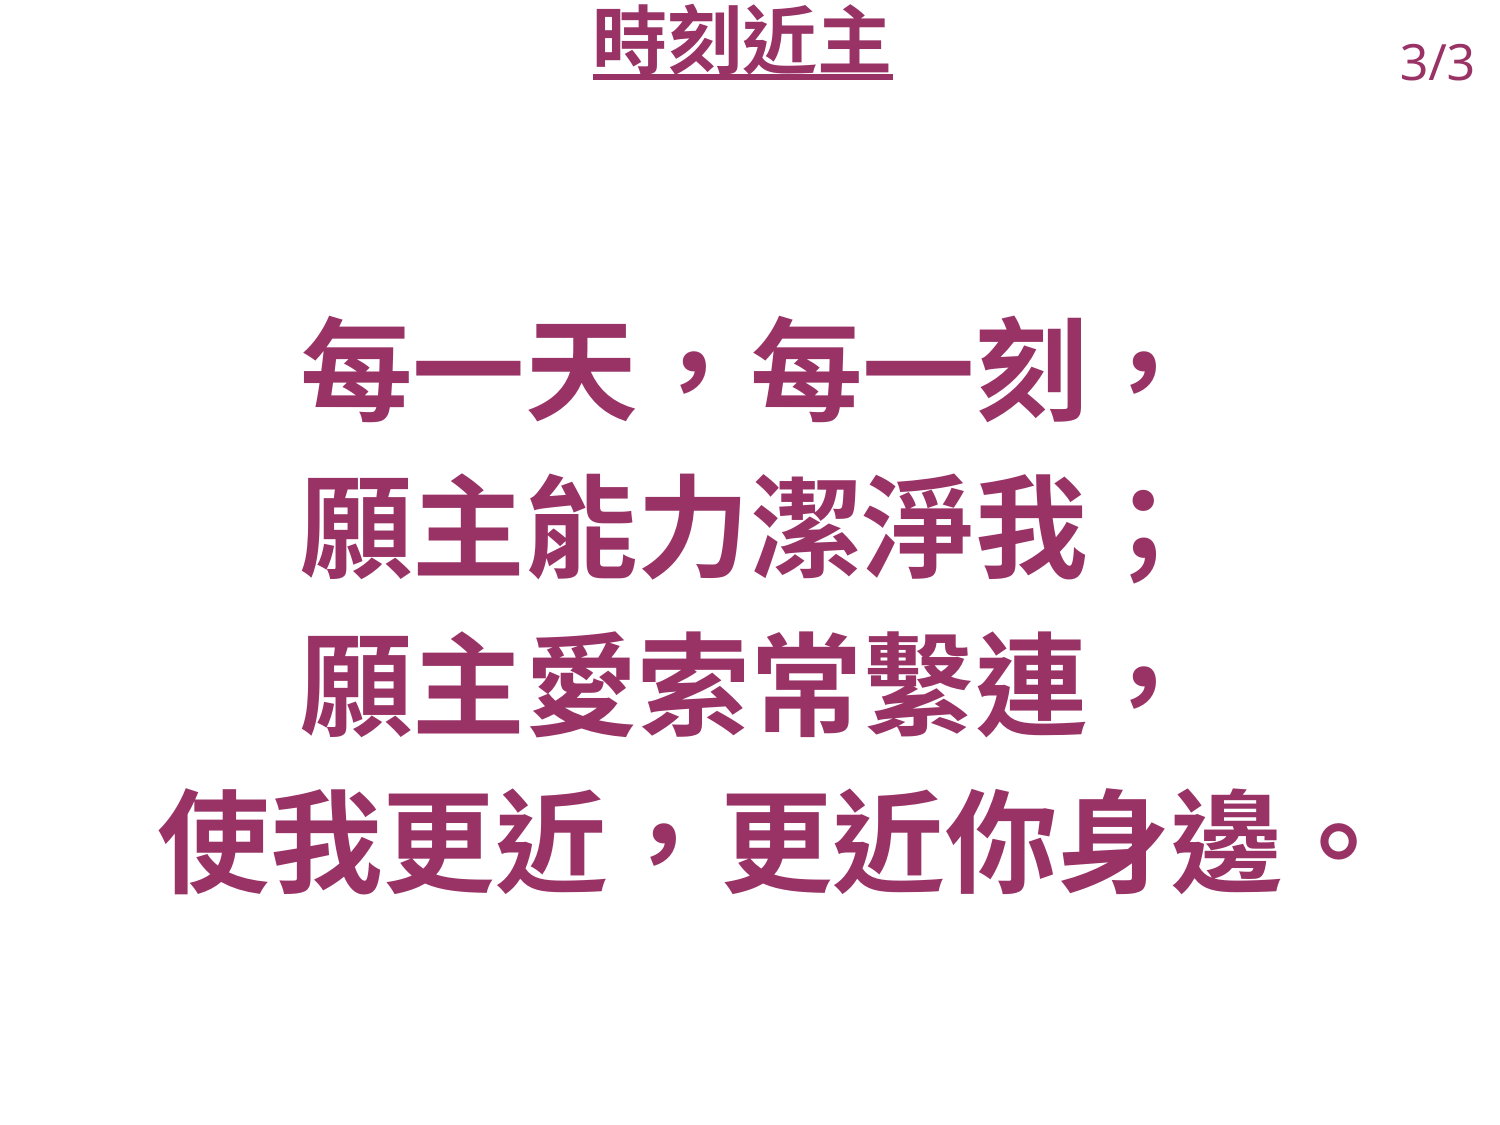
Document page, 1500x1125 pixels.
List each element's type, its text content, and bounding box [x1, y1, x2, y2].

title 時刻近主 [105, 0, 1381, 82]
subtitle 每一天，每一刻， 願主能力潔淨我； 願主愛索常繫連， 使我更近，更近你身邊。 [0, 82, 1500, 1125]
text_box 3/3 [1385, 23, 1491, 99]
